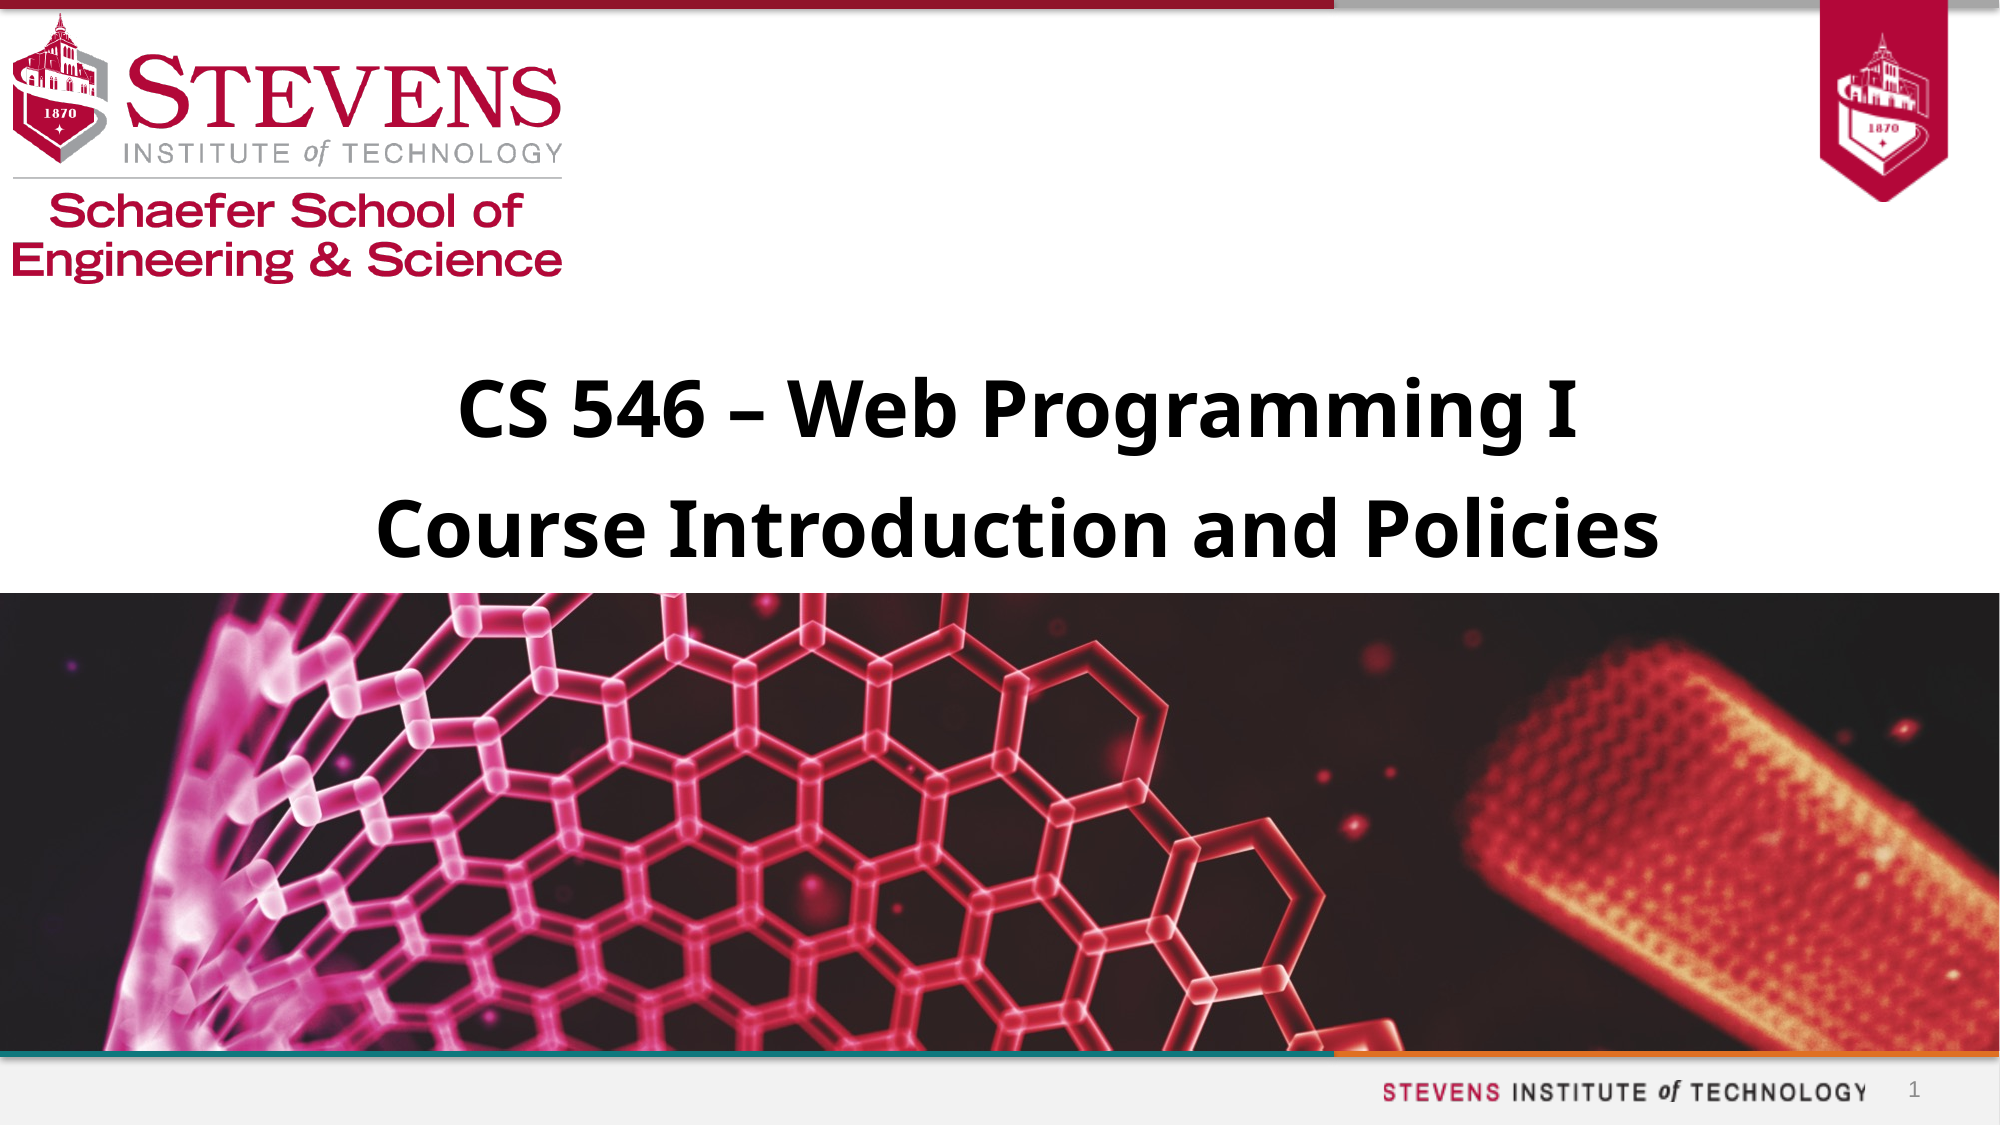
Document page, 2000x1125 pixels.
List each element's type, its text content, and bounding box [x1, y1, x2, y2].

picture [0, 593, 2000, 1052]
picture [13, 13, 562, 284]
list CS 546 – Web Programming I Course Introduction and Policies [263, 350, 1772, 532]
slide_number 1 [1862, 1063, 1967, 1118]
